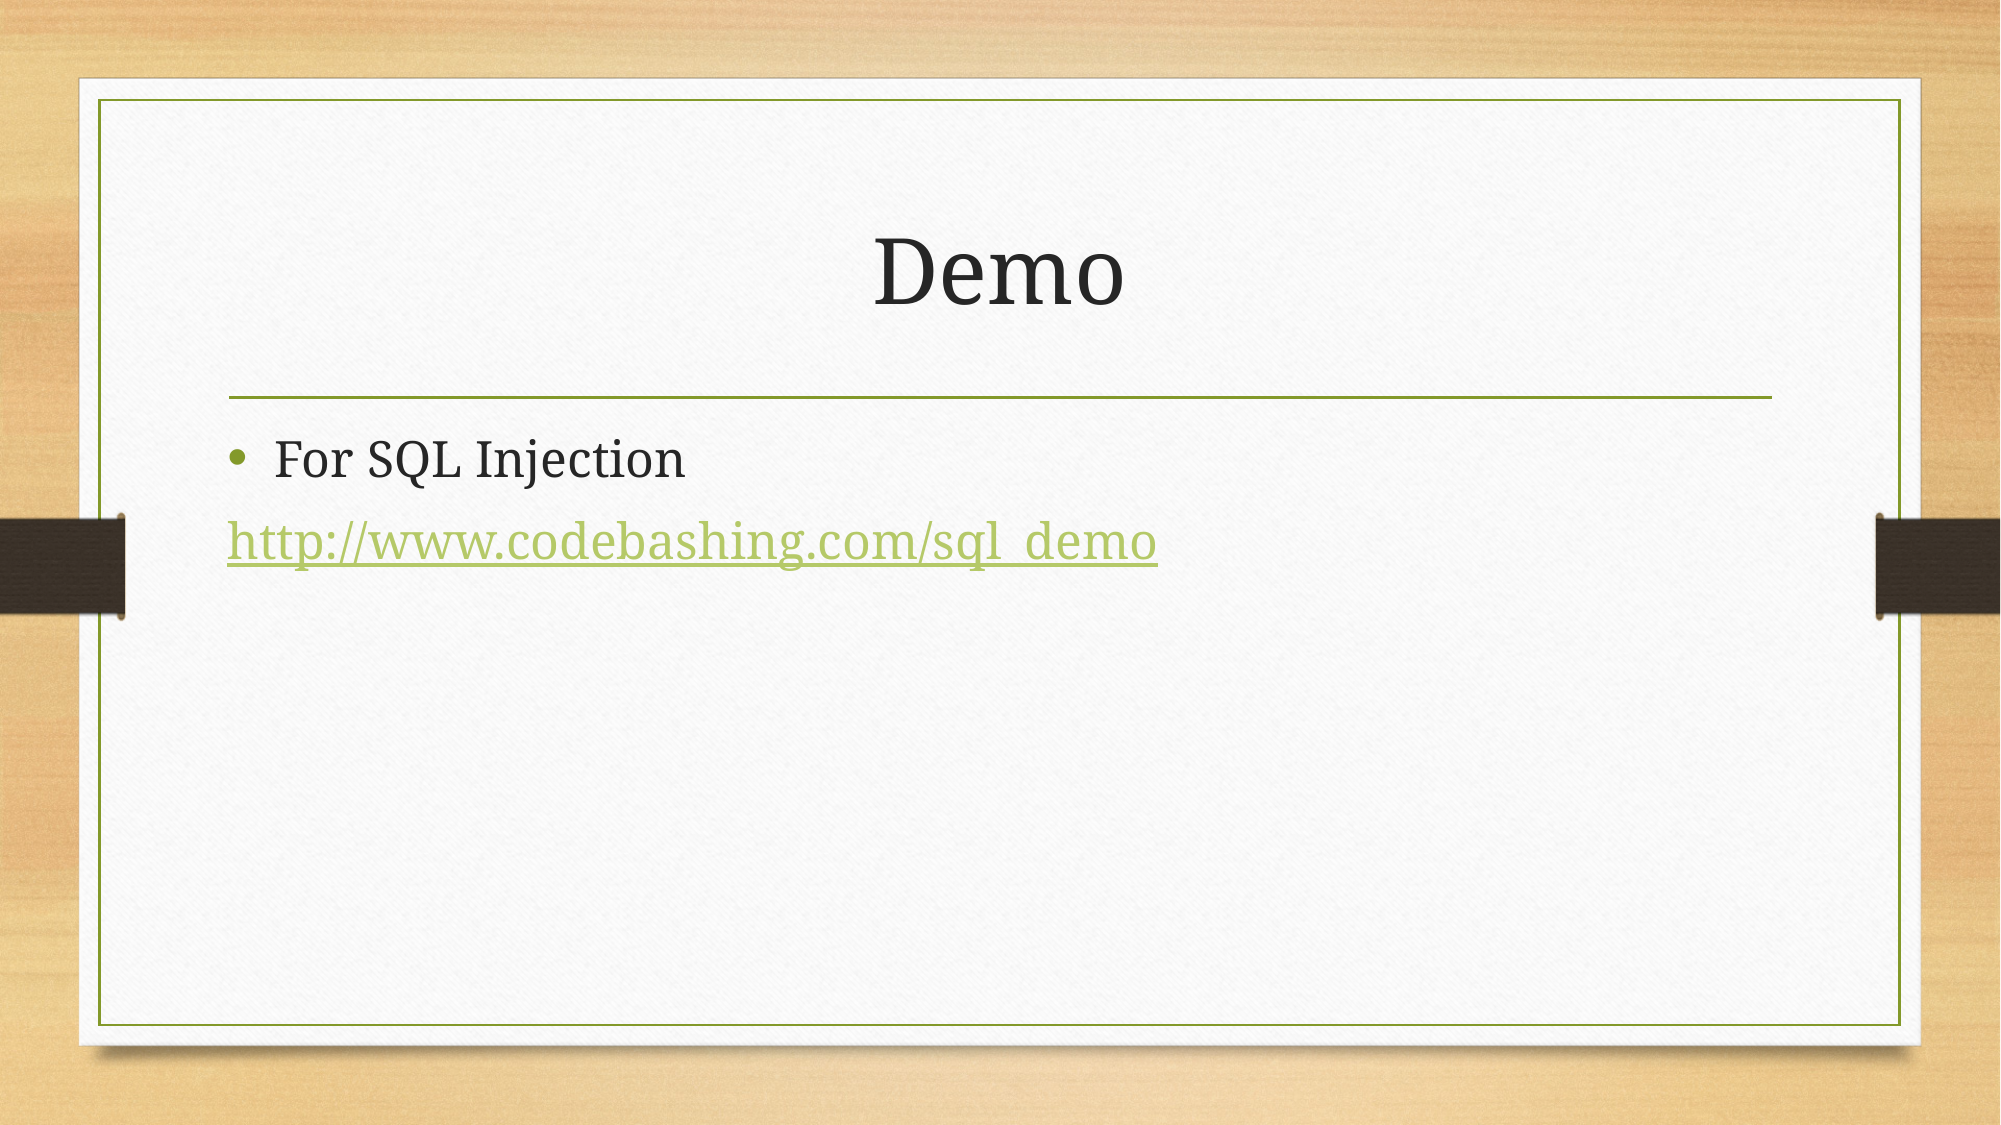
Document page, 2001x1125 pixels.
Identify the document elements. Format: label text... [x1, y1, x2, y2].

title Demo [212, 161, 1788, 375]
list For SQL Injection http://www.codebashing.com/sql_demo [212, 419, 1788, 964]
picture [0, 0, 2001, 1125]
